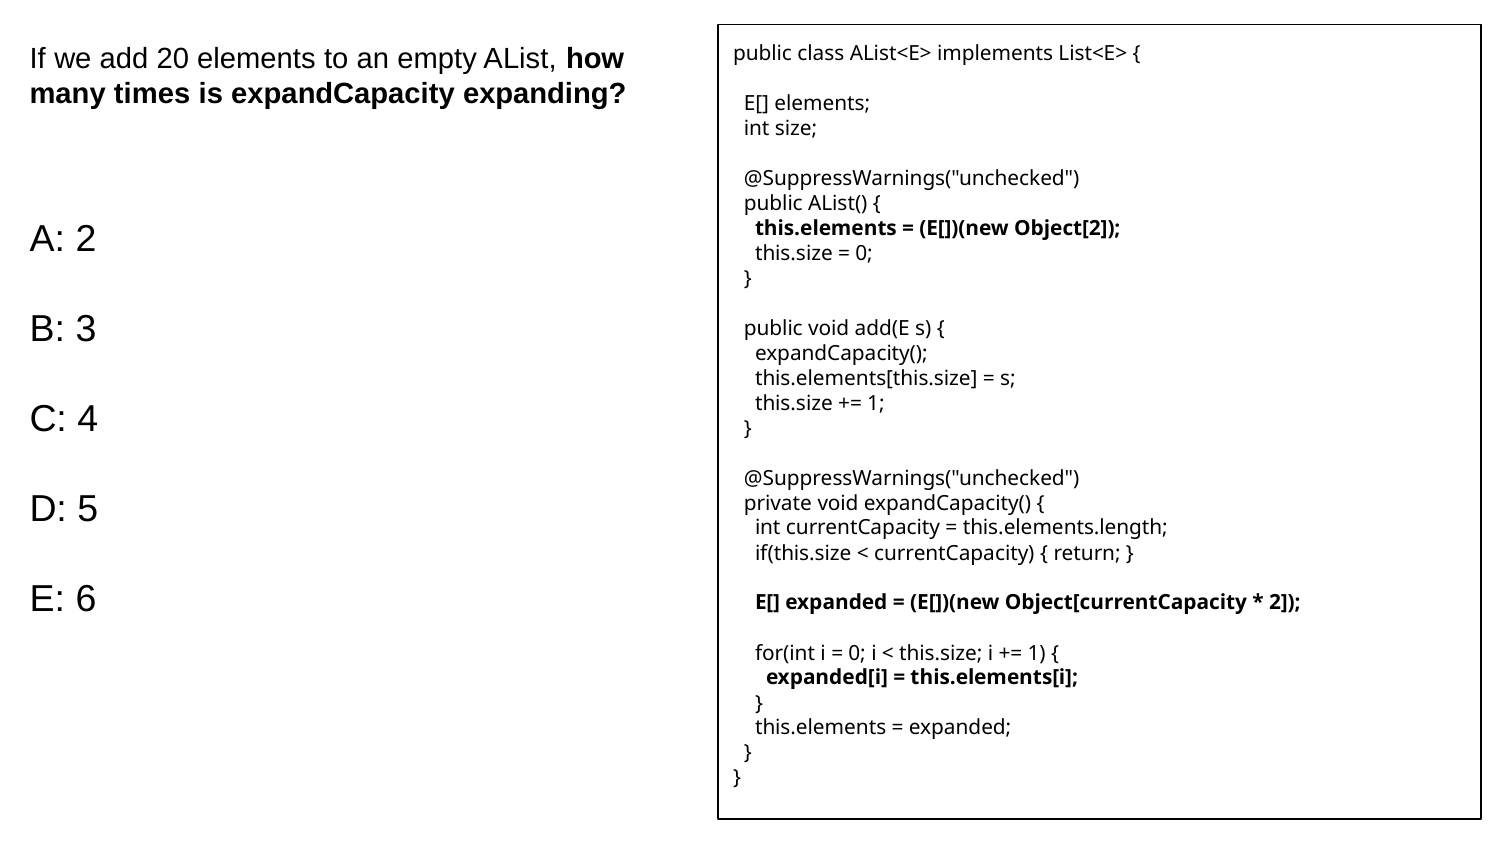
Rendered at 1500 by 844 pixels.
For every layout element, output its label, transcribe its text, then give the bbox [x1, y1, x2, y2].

text_box public class AList<E> implements List<E> { E[] elements; int size; @SuppressWarnings("unchecked") public AList() { this.elements = (E[])(new Object[2]); this.size = 0; } public void add(E s) { expandCapacity(); this.elements[this.size] = s; this.size += 1; } @SuppressWarnings("unchecked") private void expandCapacity() { int currentCapacity = this.elements.length; if(this.size < currentCapacity) { return; } E[] expanded = (E[])(new Object[currentCapacity * 2]); for(int i = 0; i < this.size; i += 1) { expanded[i] = this.elements[i]; } this.elements = expanded; } } [718, 24, 1482, 820]
text_box If we add 20 elements to an empty AList, how many times is expandCapacity expanding? A: 2 B: 3 C: 4 D: 5 E: 6 [14, 24, 712, 524]
